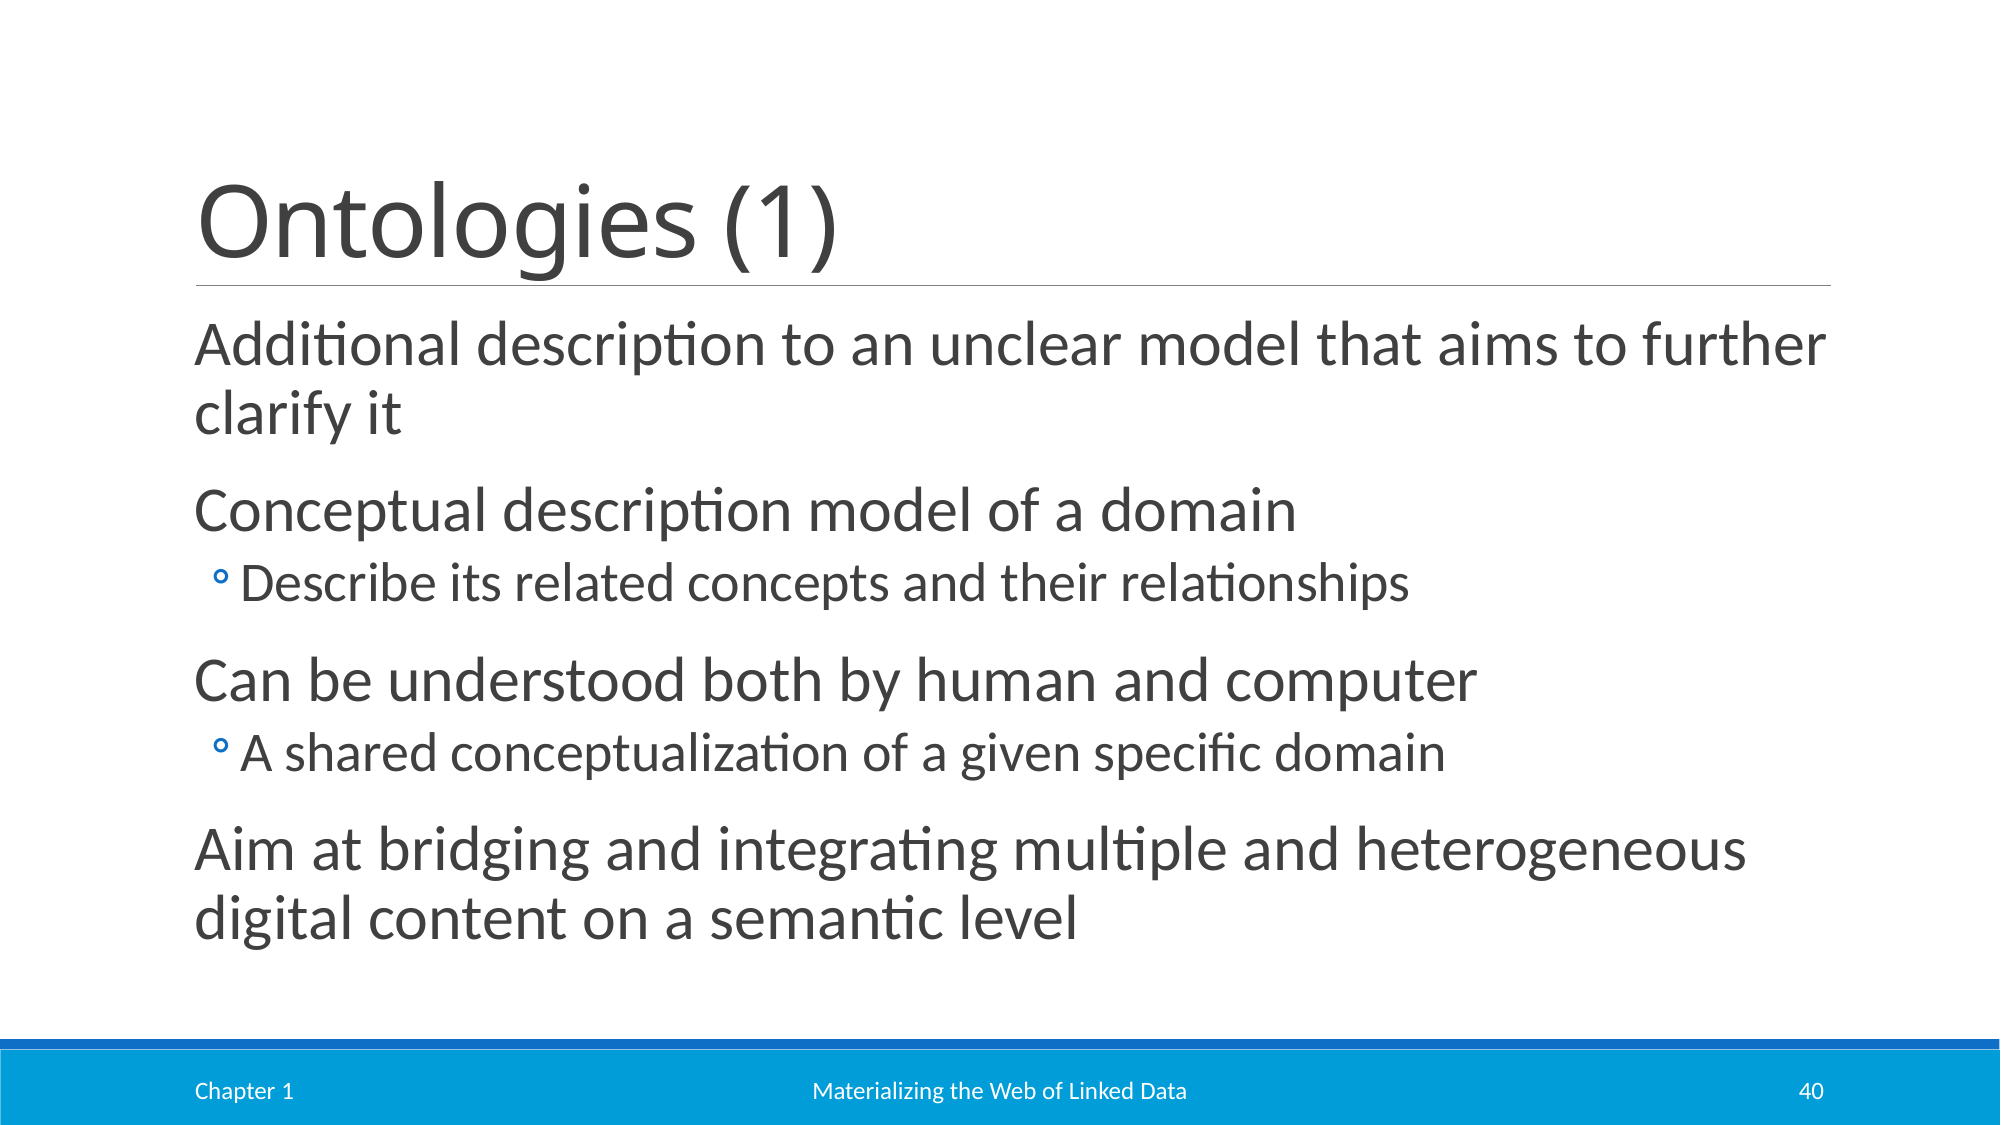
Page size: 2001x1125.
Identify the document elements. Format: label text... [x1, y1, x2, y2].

title Ontologies (1) [180, 47, 1830, 285]
list Additional description to an unclear model that aims to further clarify it Conceptual description model of a domain Describe its related concepts and their relationships Can be understood both by human and computer A shared conceptualization of a given specific domain Aim at bridging and integrating multiple and heterogeneous digital content on a semantic level [180, 302, 1830, 963]
slide_number Chapter 1 [180, 1059, 586, 1120]
slide_number 40 [1624, 1059, 1840, 1120]
footer Materializing the Web of Linked Data [604, 1059, 1396, 1120]
